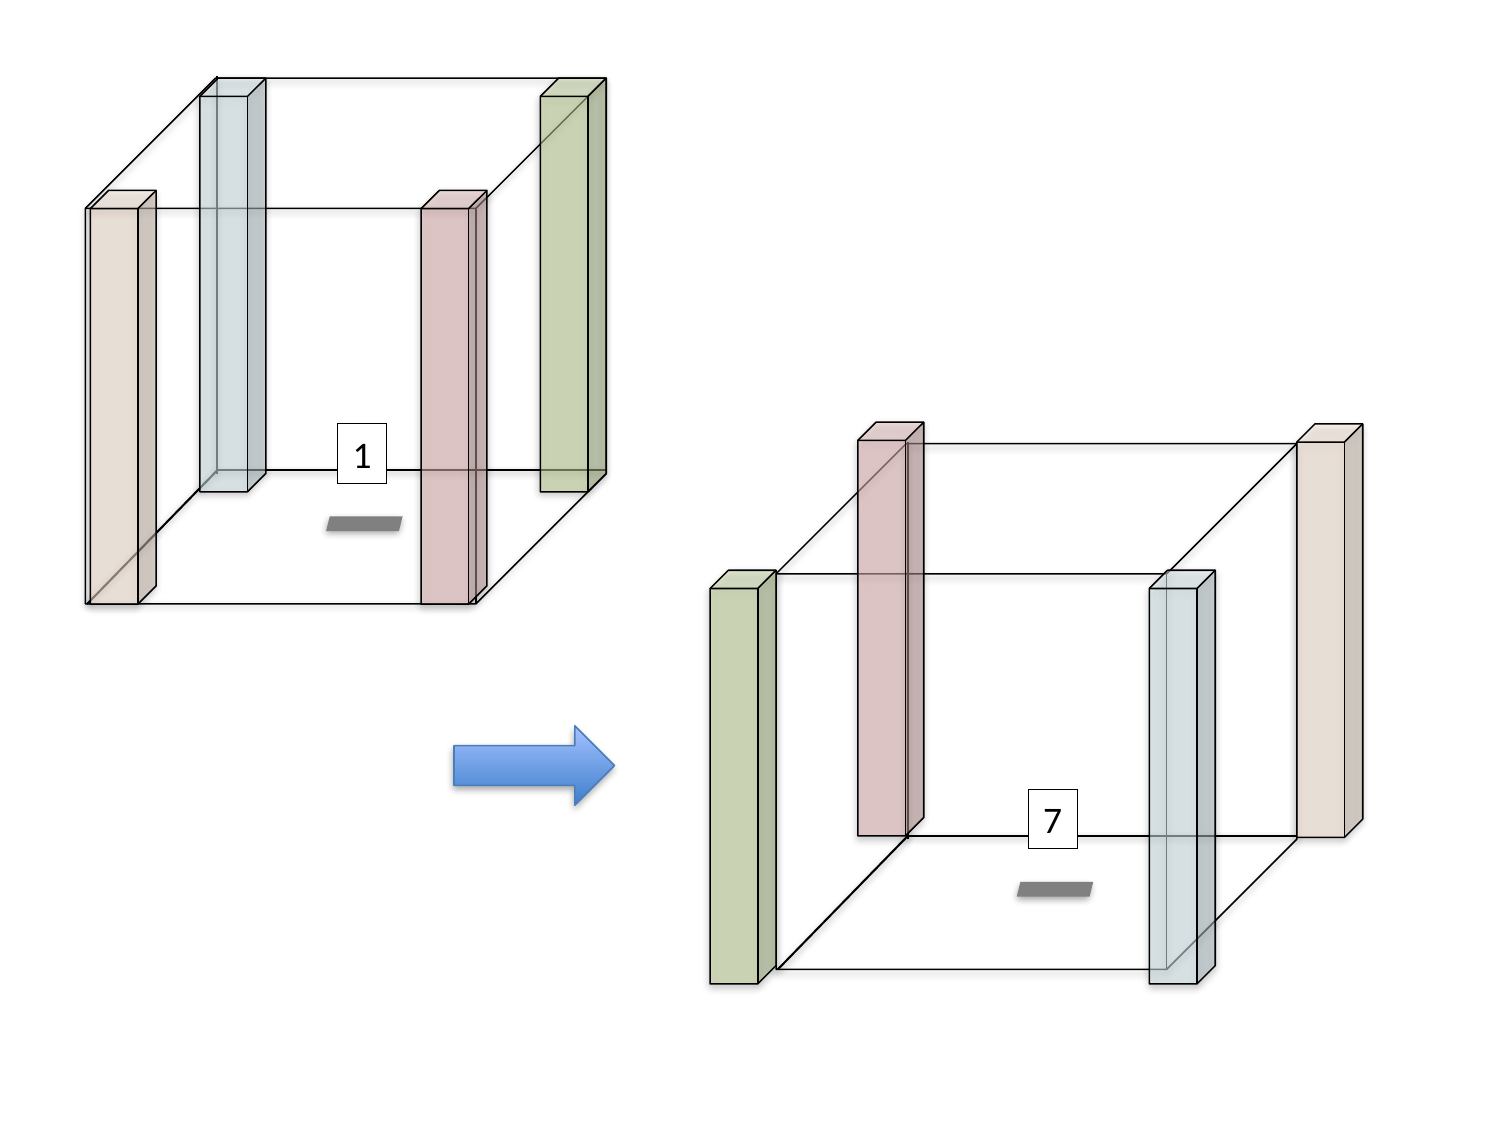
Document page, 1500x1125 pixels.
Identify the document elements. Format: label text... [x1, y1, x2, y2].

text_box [85, 76, 607, 605]
text_box [857, 421, 925, 440]
text_box [1148, 978, 1204, 985]
text_box [709, 569, 771, 985]
text_box [1296, 423, 1364, 839]
text_box 14 [862, 423, 920, 439]
text_box 14 [714, 572, 770, 587]
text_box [775, 441, 1298, 970]
text_box 14 [1300, 425, 1359, 441]
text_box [1016, 788, 1094, 897]
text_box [325, 423, 403, 532]
text_box [453, 725, 616, 806]
